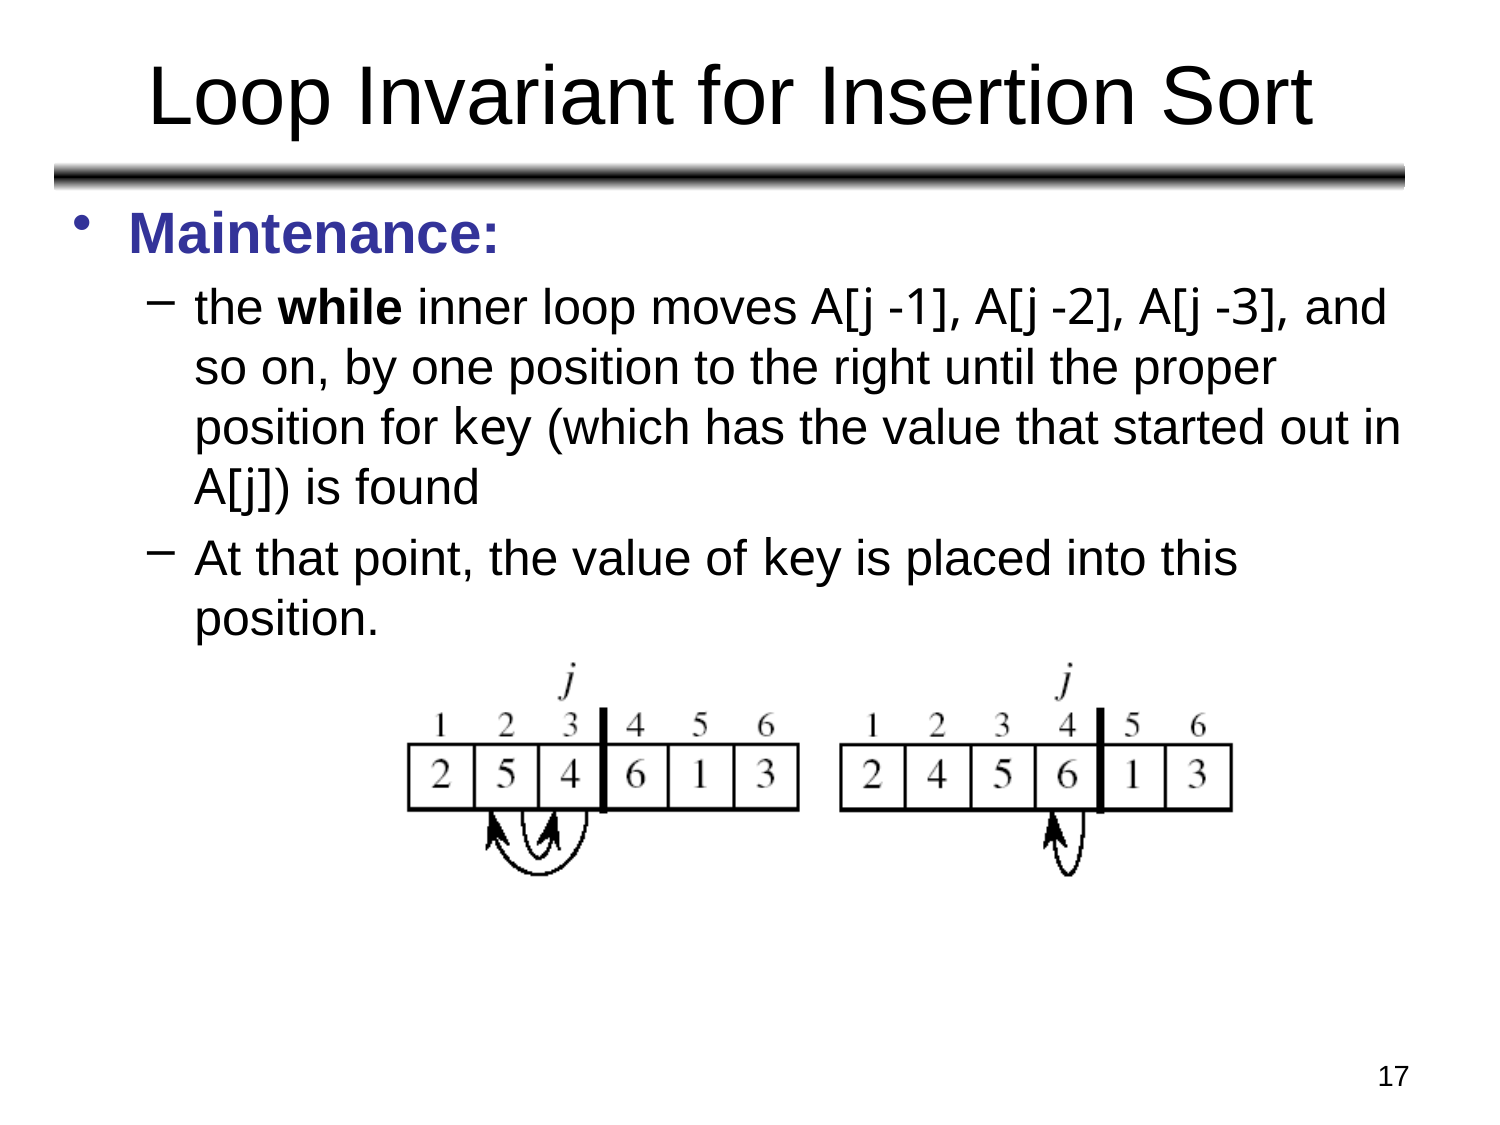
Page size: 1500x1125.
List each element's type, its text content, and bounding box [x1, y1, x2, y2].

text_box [830, 655, 1246, 888]
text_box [393, 658, 816, 886]
title Loop Invariant for Insertion Sort [55, 16, 1406, 166]
list Maintenance: the while inner loop moves A[j -1], A[j -2], A[j -3], and so on, by one position to the right until the proper position for key (which has the value that started out in A[j]) is found At that point, the value of key is placed into this position. [57, 187, 1433, 1100]
